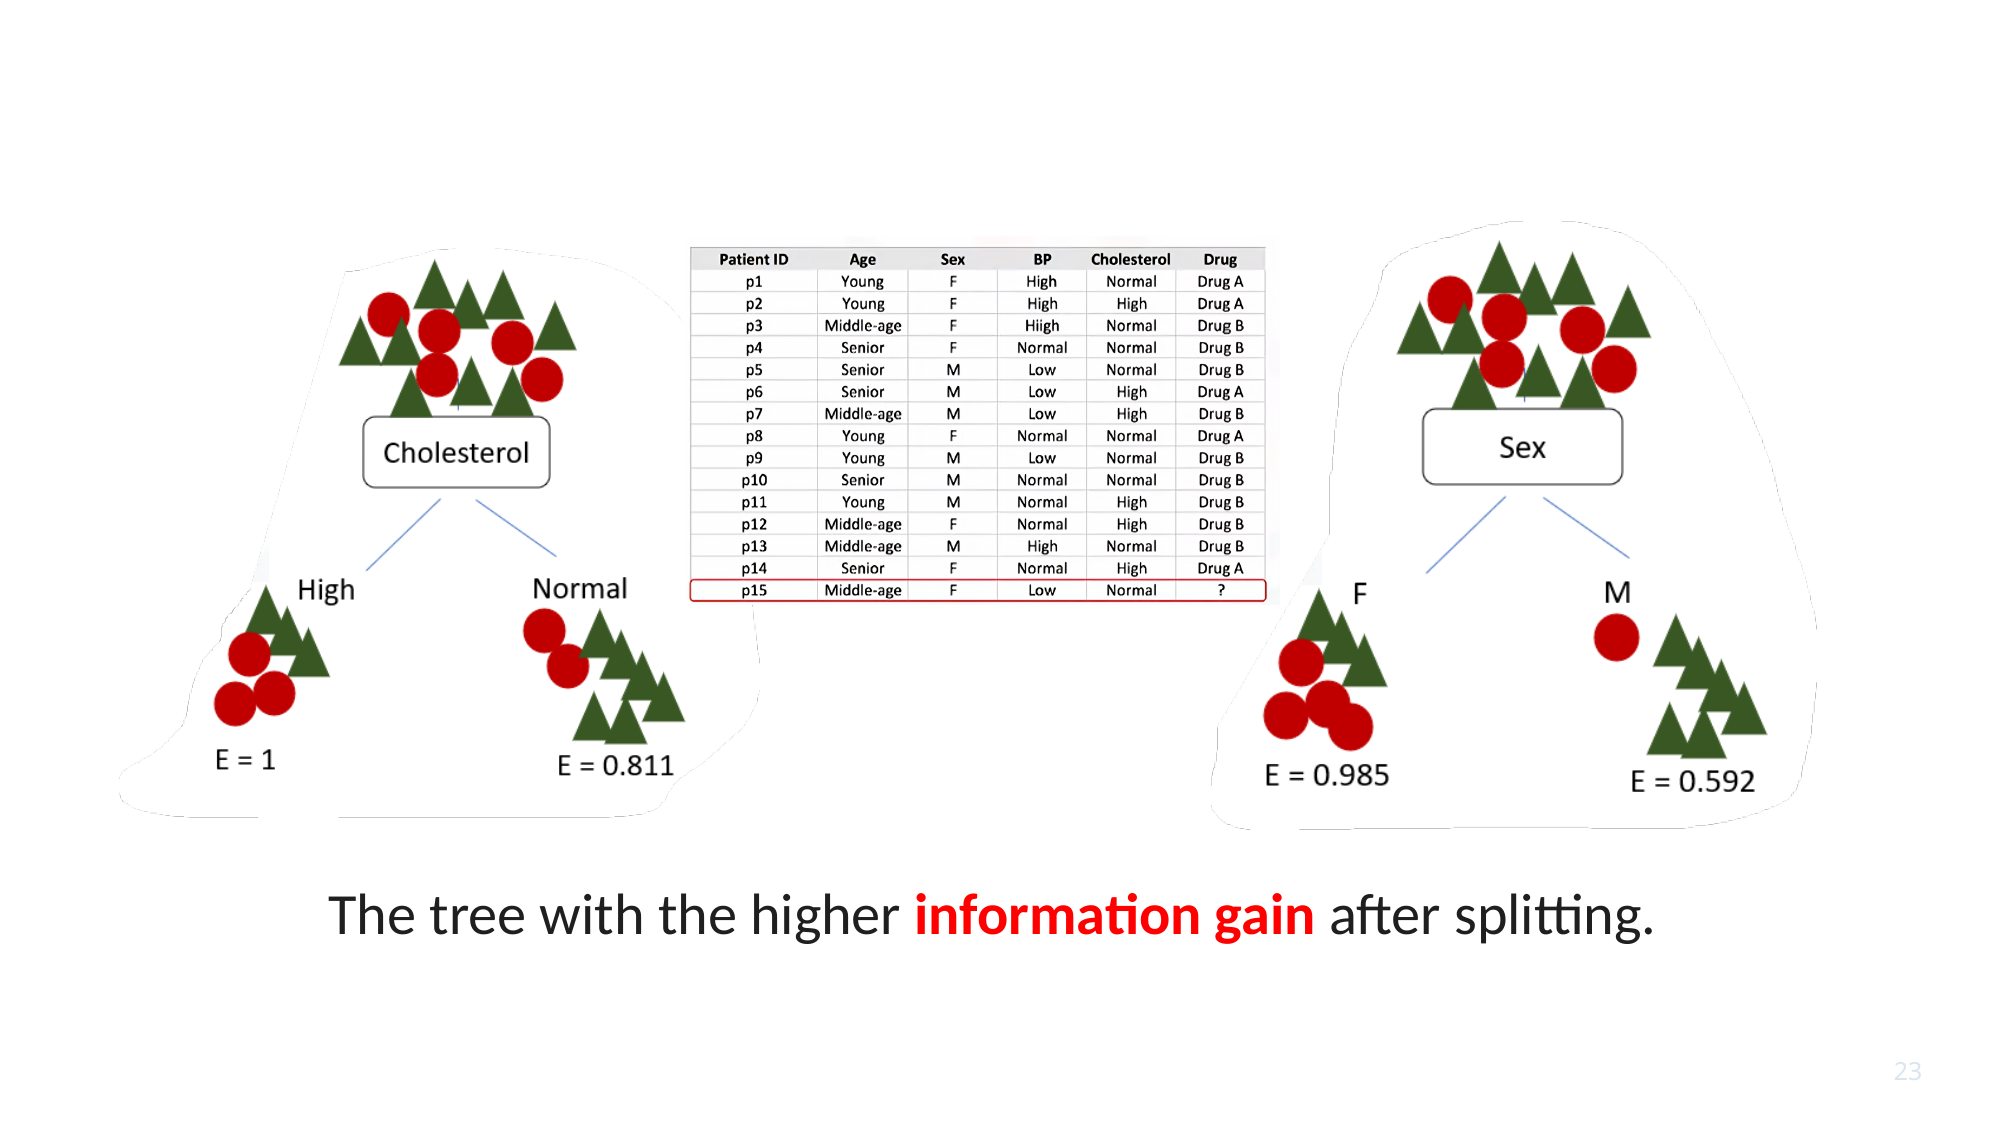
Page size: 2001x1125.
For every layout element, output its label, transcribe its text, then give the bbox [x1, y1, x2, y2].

text_box The tree with the higher information gain after splitting. [313, 868, 1912, 954]
picture [118, 220, 1818, 831]
slide_number 23 [1665, 1042, 1938, 1103]
